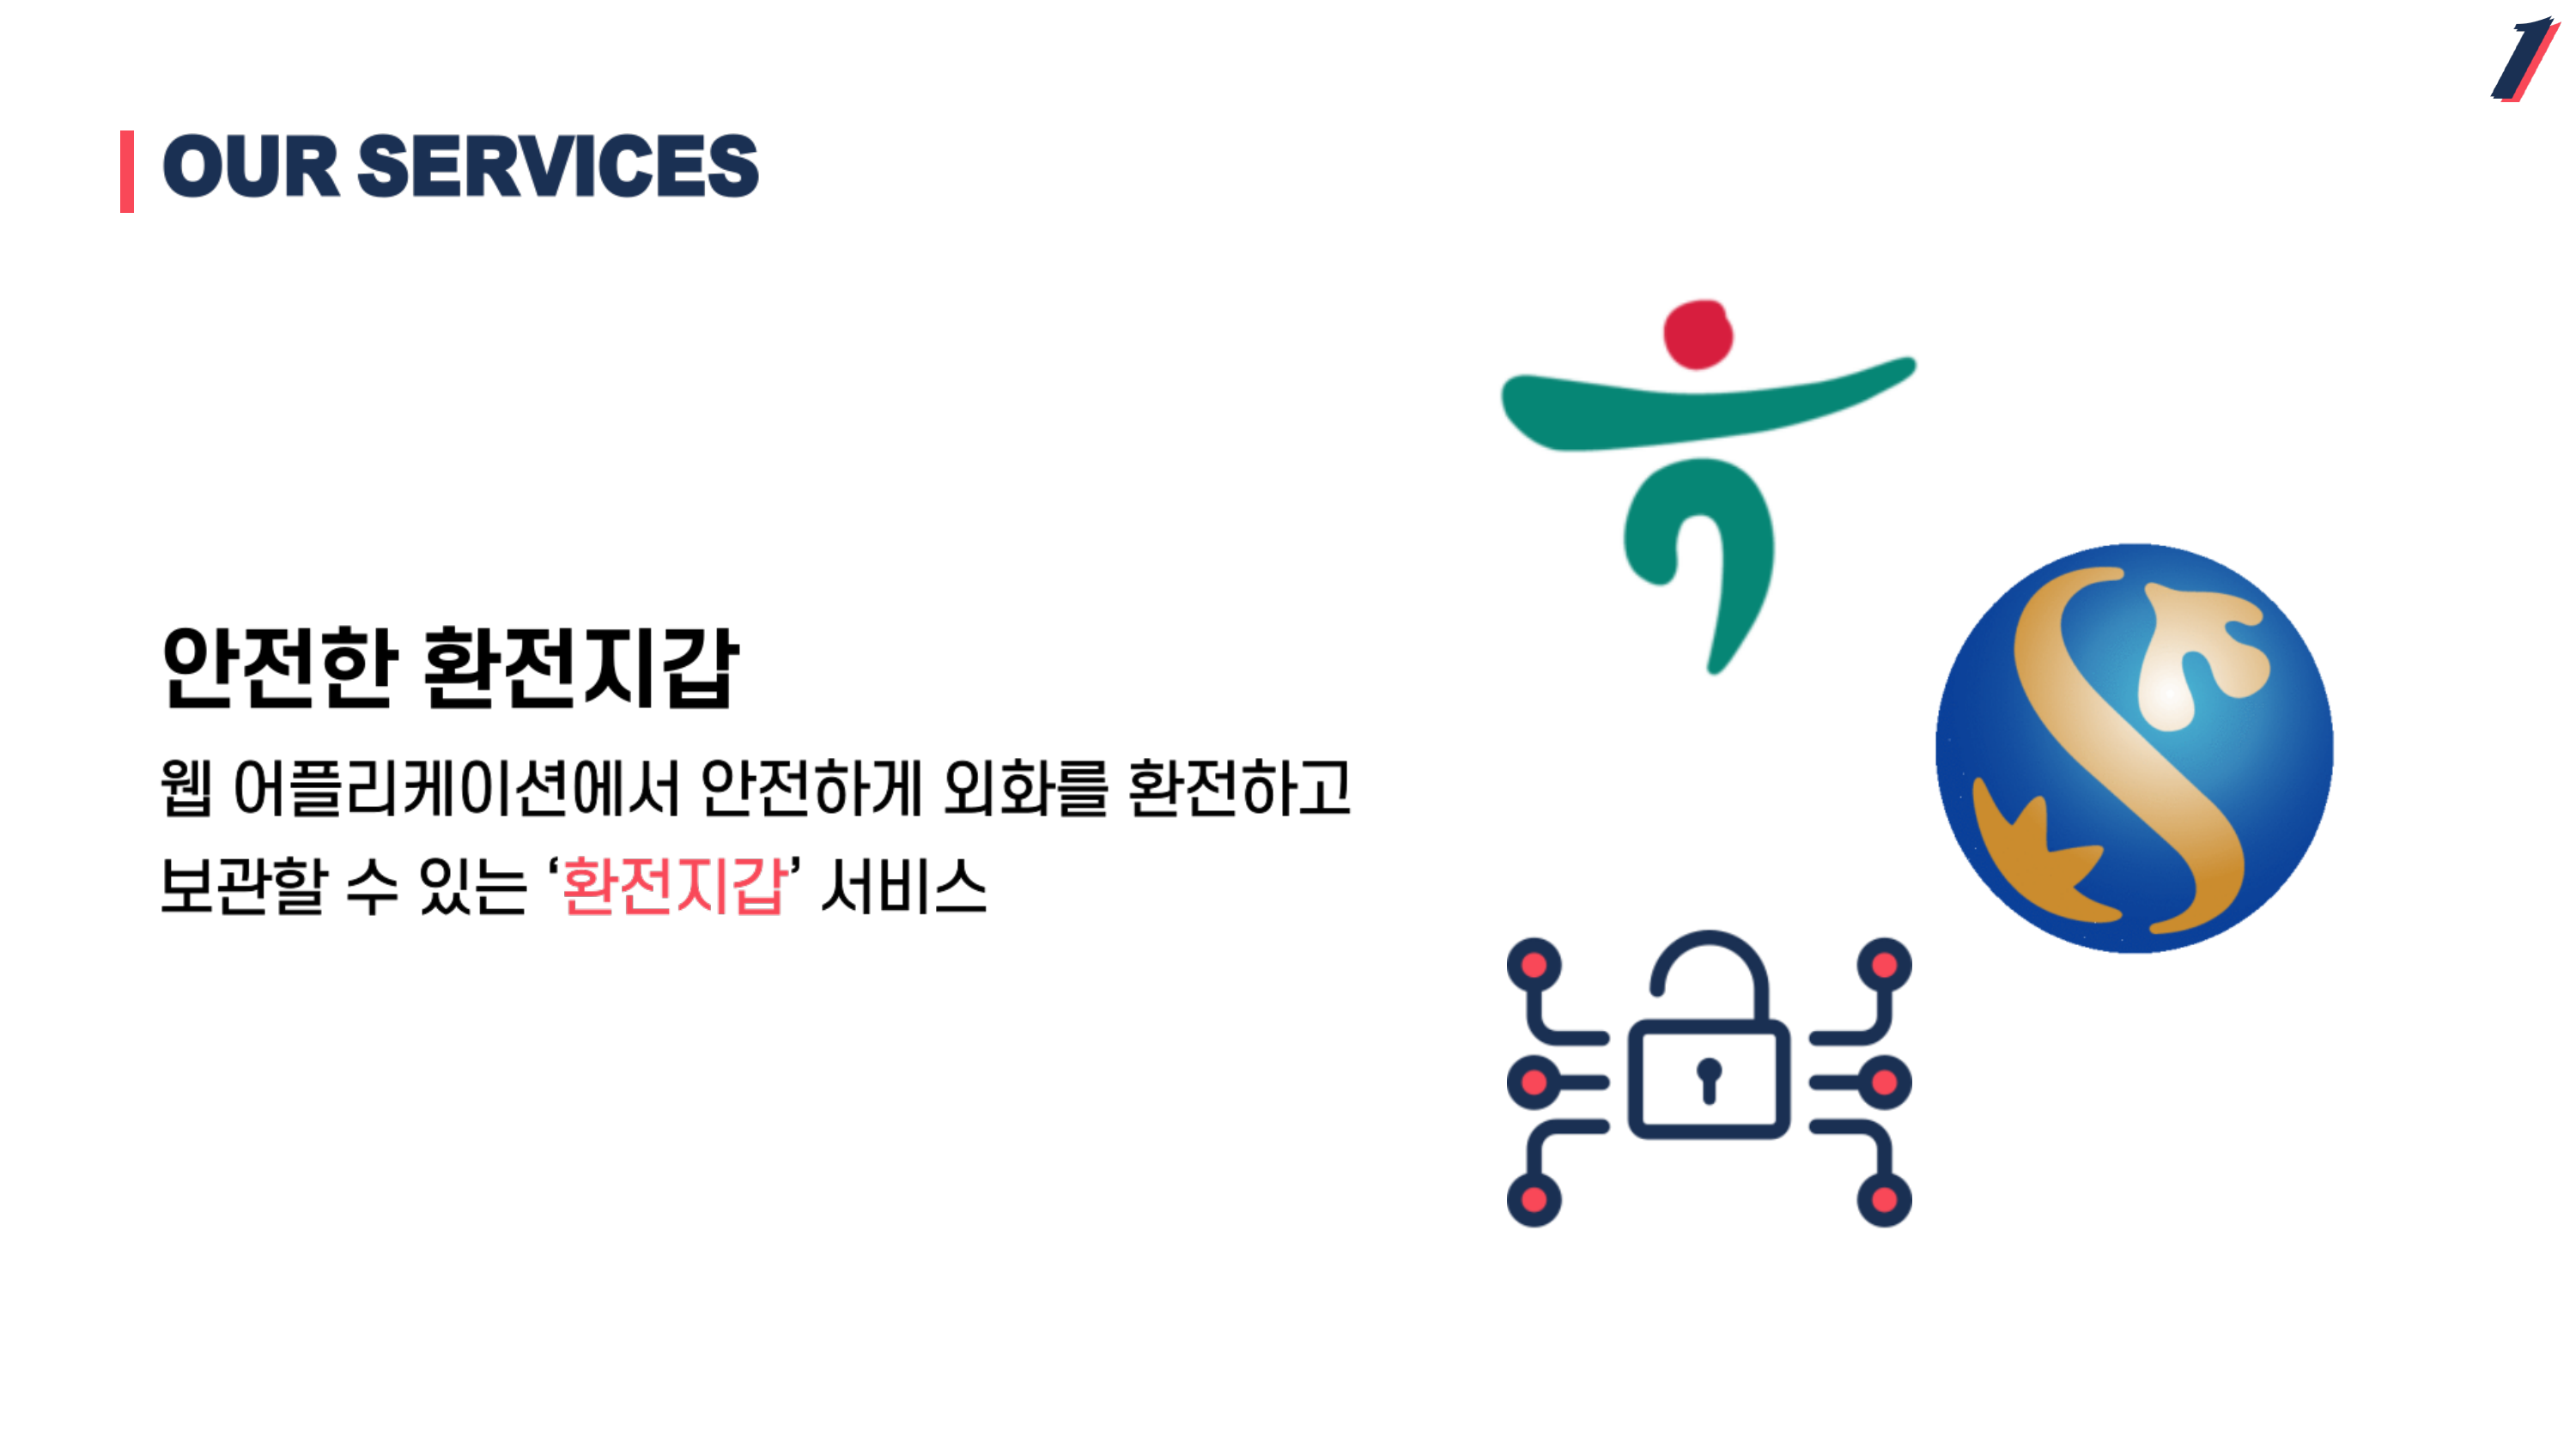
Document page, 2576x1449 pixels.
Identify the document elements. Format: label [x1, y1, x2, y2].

picture [144, 593, 1381, 961]
text_box [1473, 252, 1947, 723]
text_box [2489, 15, 2561, 102]
picture [149, 104, 795, 246]
text_box [1507, 876, 1912, 1281]
text_box [1908, 515, 2379, 985]
text_box [120, 130, 135, 213]
